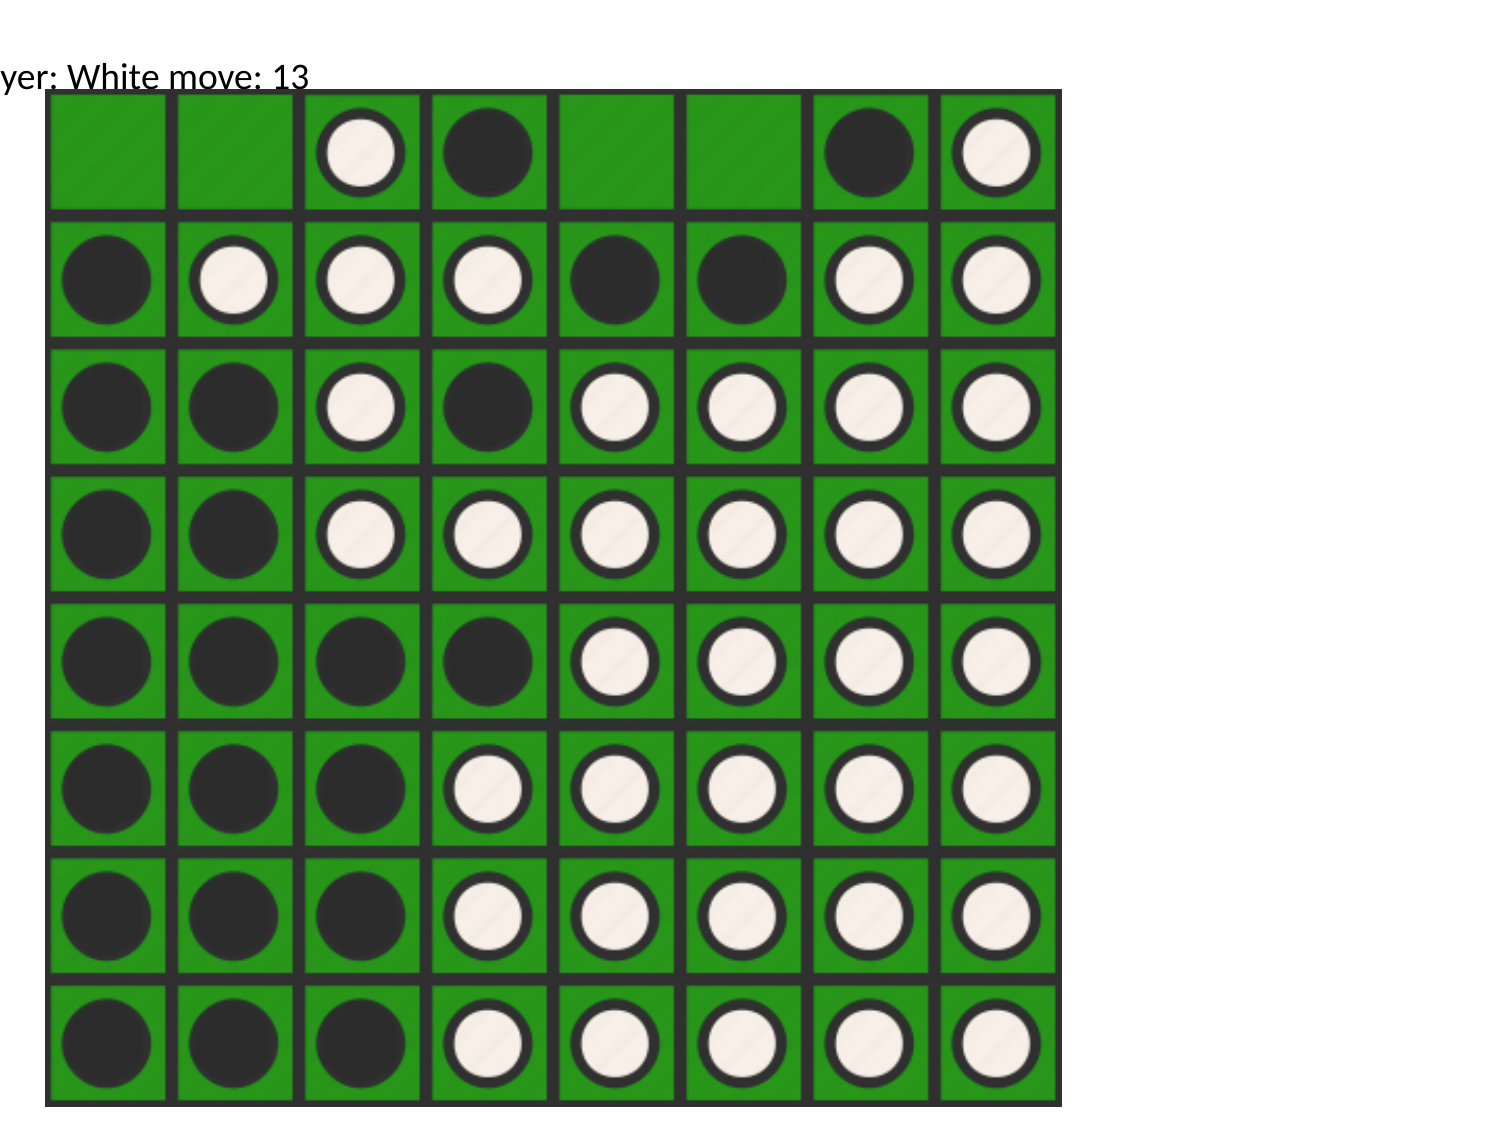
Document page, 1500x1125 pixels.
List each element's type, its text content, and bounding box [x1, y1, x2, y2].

picture [44, 89, 1062, 1107]
text_box turn: 56 player: White move: 13 [0, 44, 325, 105]
